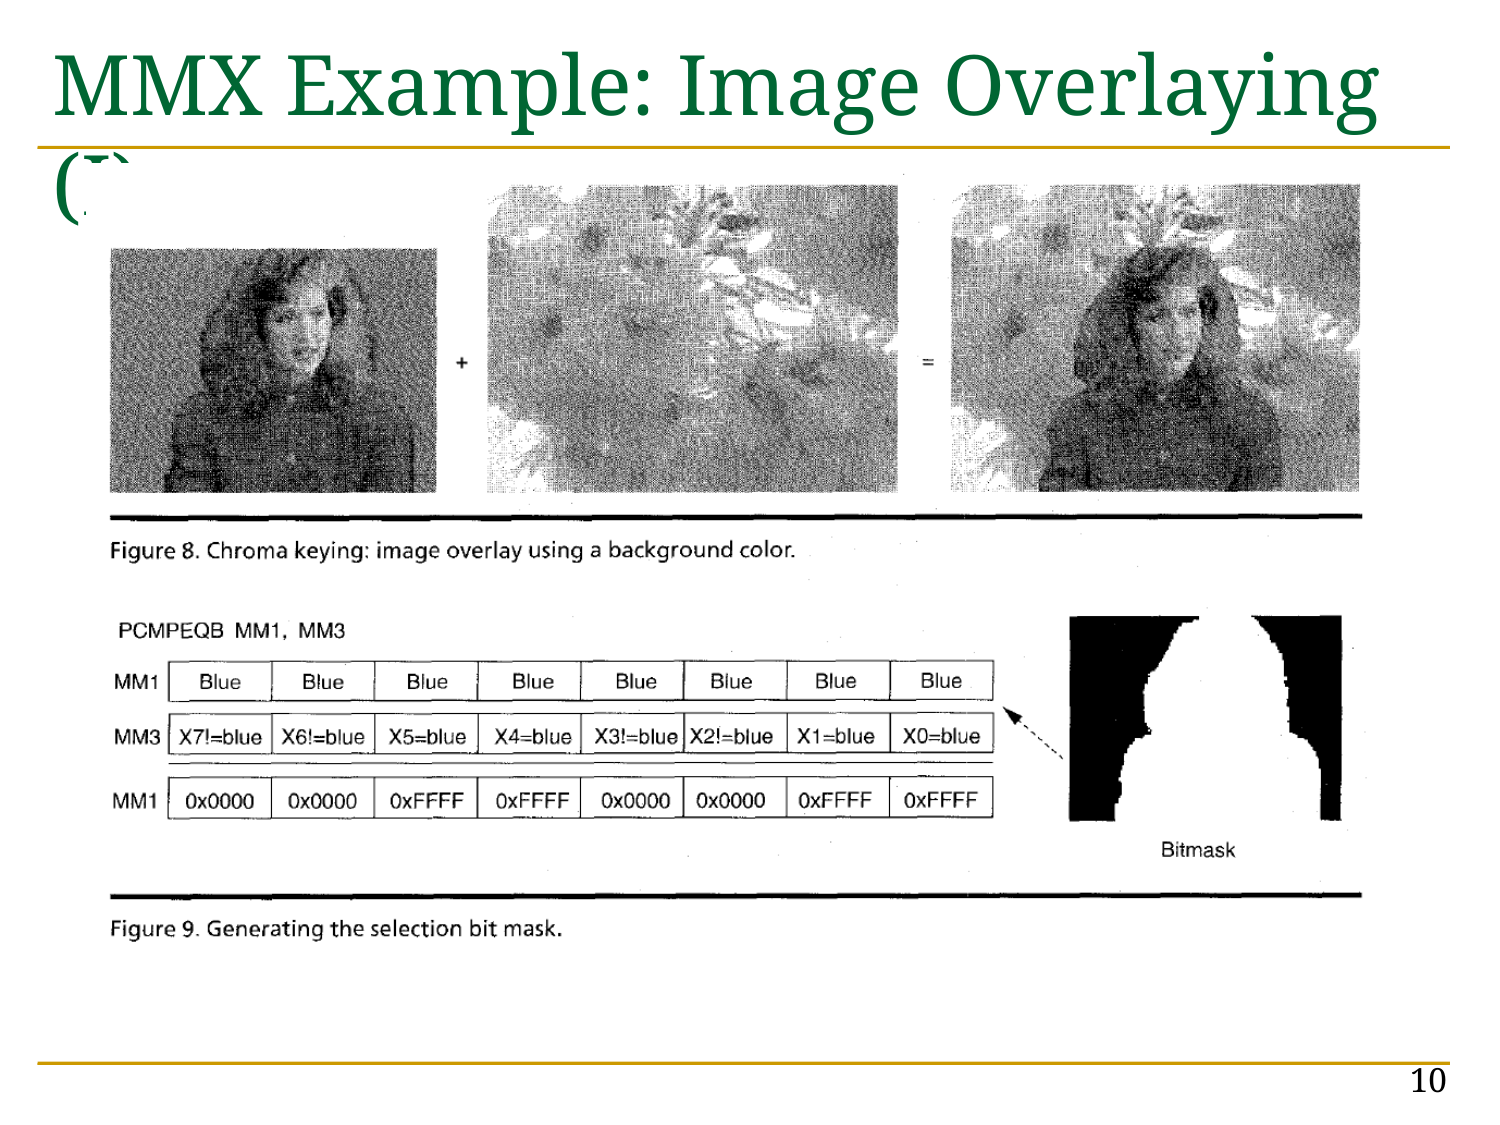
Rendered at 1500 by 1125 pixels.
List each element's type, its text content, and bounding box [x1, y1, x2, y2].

slide_number 10 [1111, 1036, 1462, 1112]
picture [86, 163, 1372, 945]
title MMX Example: Image Overlaying (I) [37, 24, 1450, 200]
